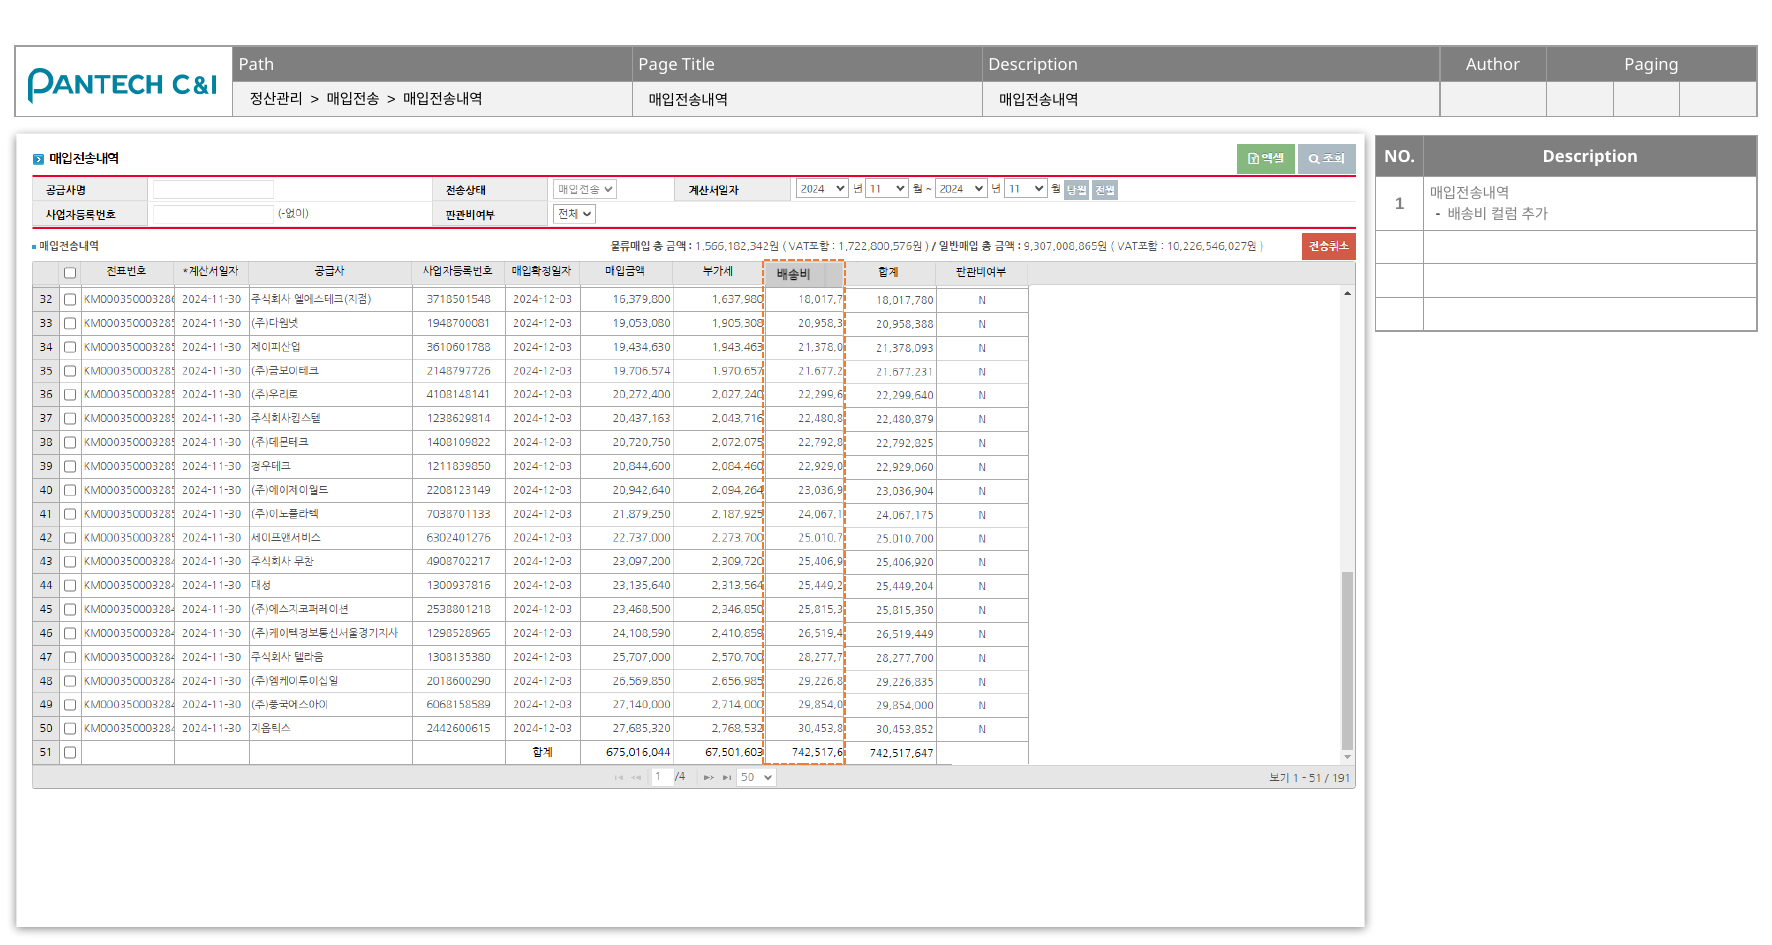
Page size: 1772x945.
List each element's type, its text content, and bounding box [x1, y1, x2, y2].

table_cell [1376, 231, 1423, 263]
table_cell [1424, 298, 1756, 330]
table_cell [1376, 298, 1423, 330]
table_cell [1424, 264, 1756, 297]
text_box [16, 133, 1365, 927]
table_cell [1376, 264, 1423, 297]
text_box 매입전송내역 [633, 83, 972, 116]
picture [19, 52, 226, 111]
text_box 매입전송내역 [984, 83, 1438, 116]
table_cell 1 [1376, 177, 1423, 230]
table_cell 매입전송내역 배송비 컬럼 추가 [1424, 177, 1756, 230]
table_cell [1424, 231, 1756, 263]
table_header NO. [1376, 136, 1423, 176]
text_box 정산관리 > 매입전송 > 매입전송내역 [235, 82, 630, 116]
picture [25, 140, 1360, 791]
table_header Description [1424, 136, 1756, 176]
